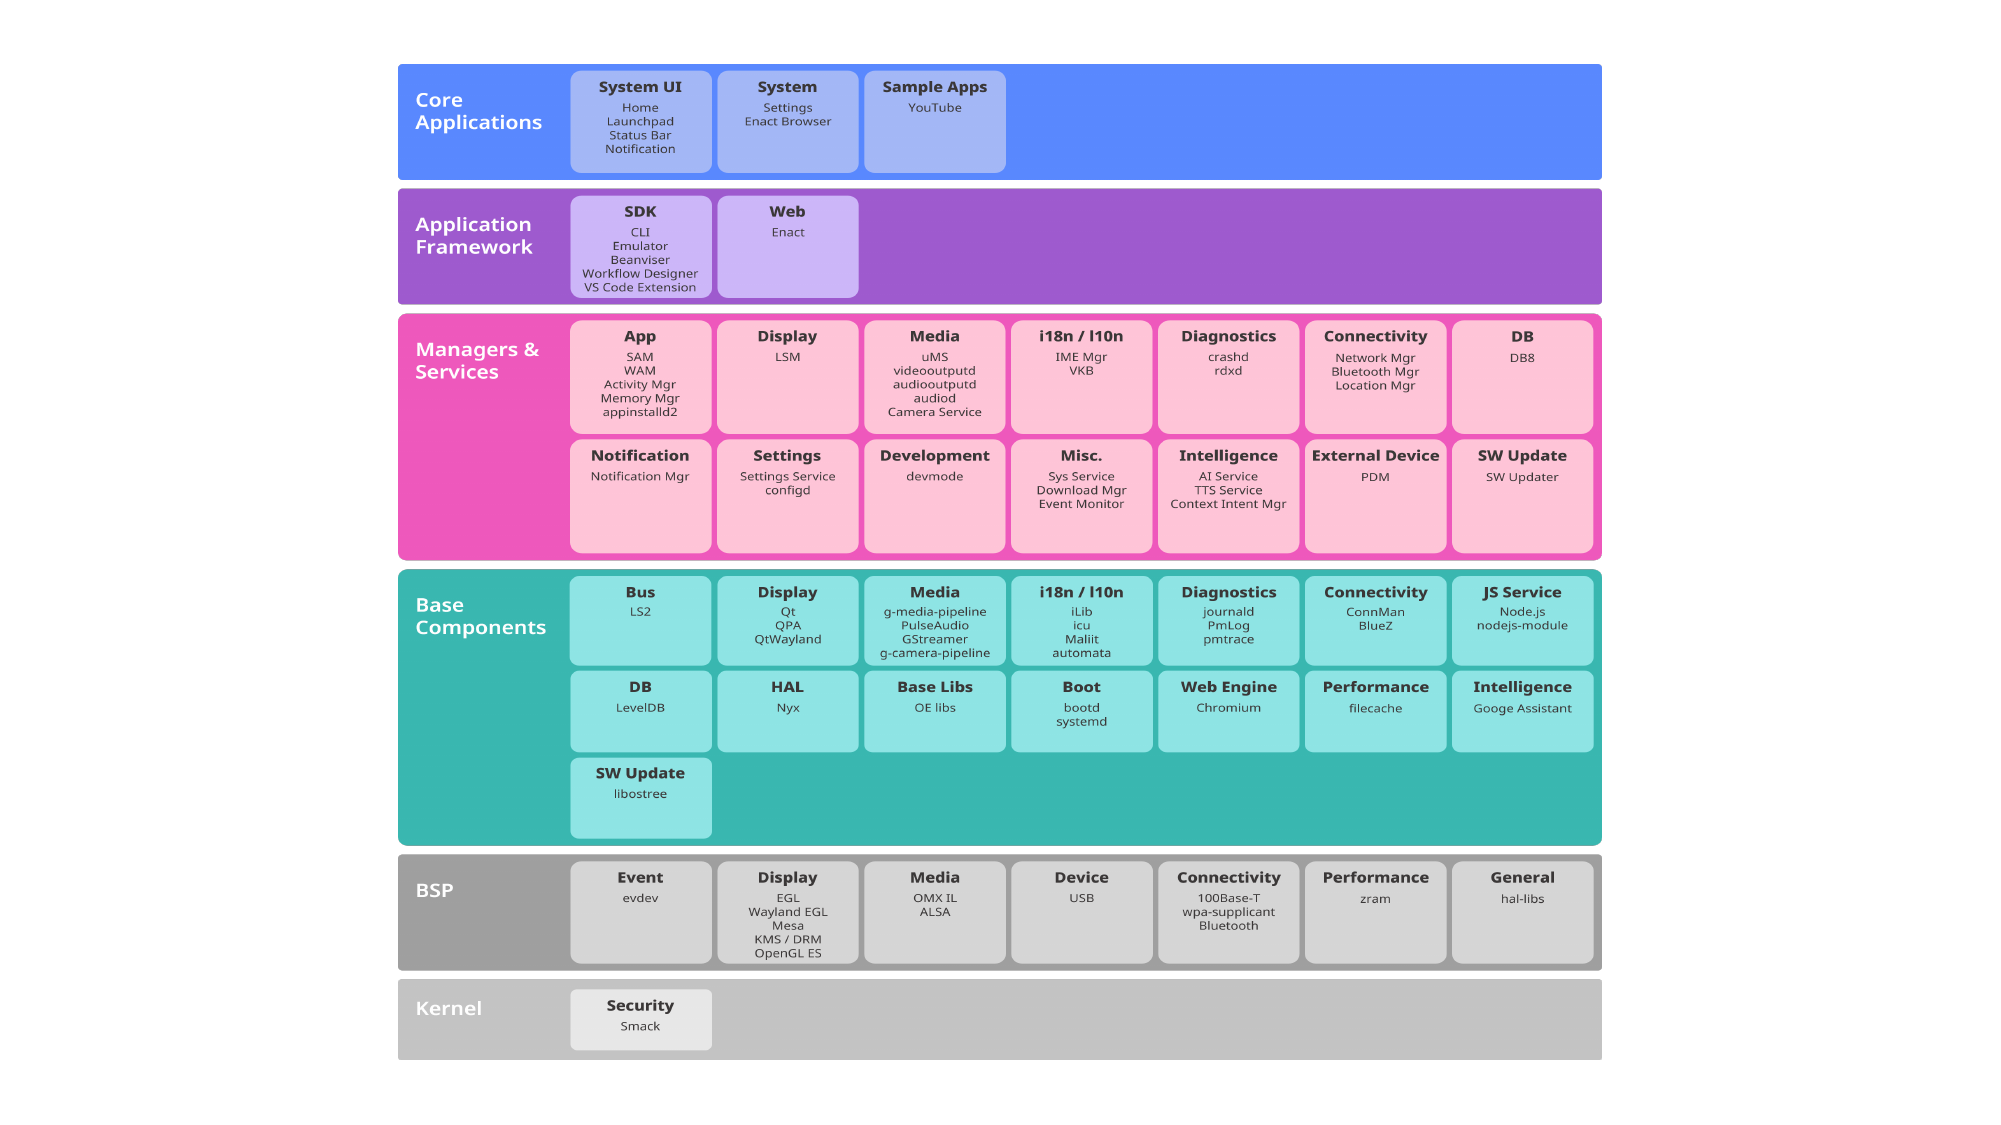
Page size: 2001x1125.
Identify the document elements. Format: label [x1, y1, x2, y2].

picture [398, 64, 1602, 1060]
